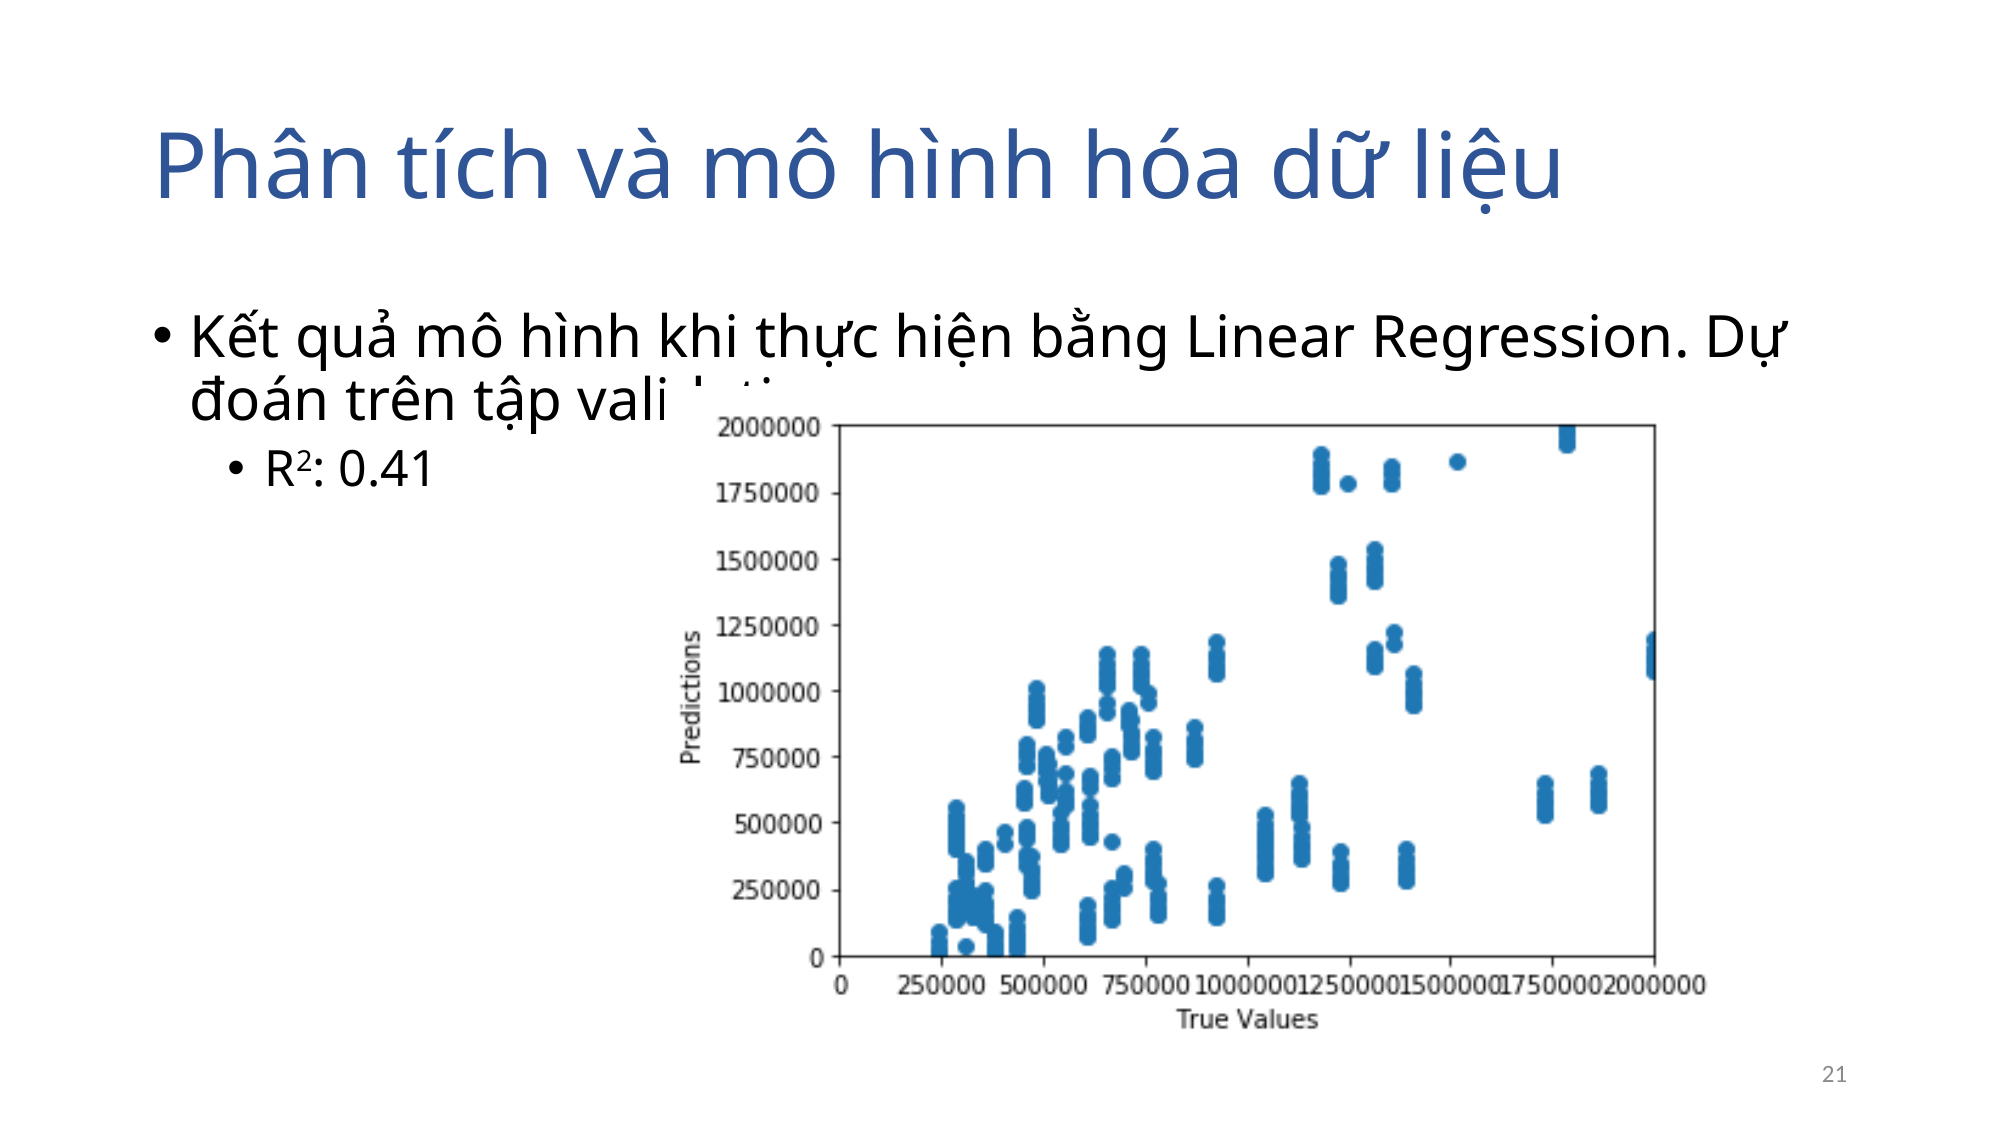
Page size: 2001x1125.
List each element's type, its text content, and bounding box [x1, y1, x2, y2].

list Kết quả mô hình khi thực hiện bằng Linear Regression. Dự đoán trên tập validation. R2: 0.41 [137, 299, 1863, 1014]
picture [664, 386, 1737, 1073]
slide_number 21 [1412, 1042, 1863, 1103]
title Phân tích và mô hình hóa dữ liệu [137, 59, 1863, 278]
